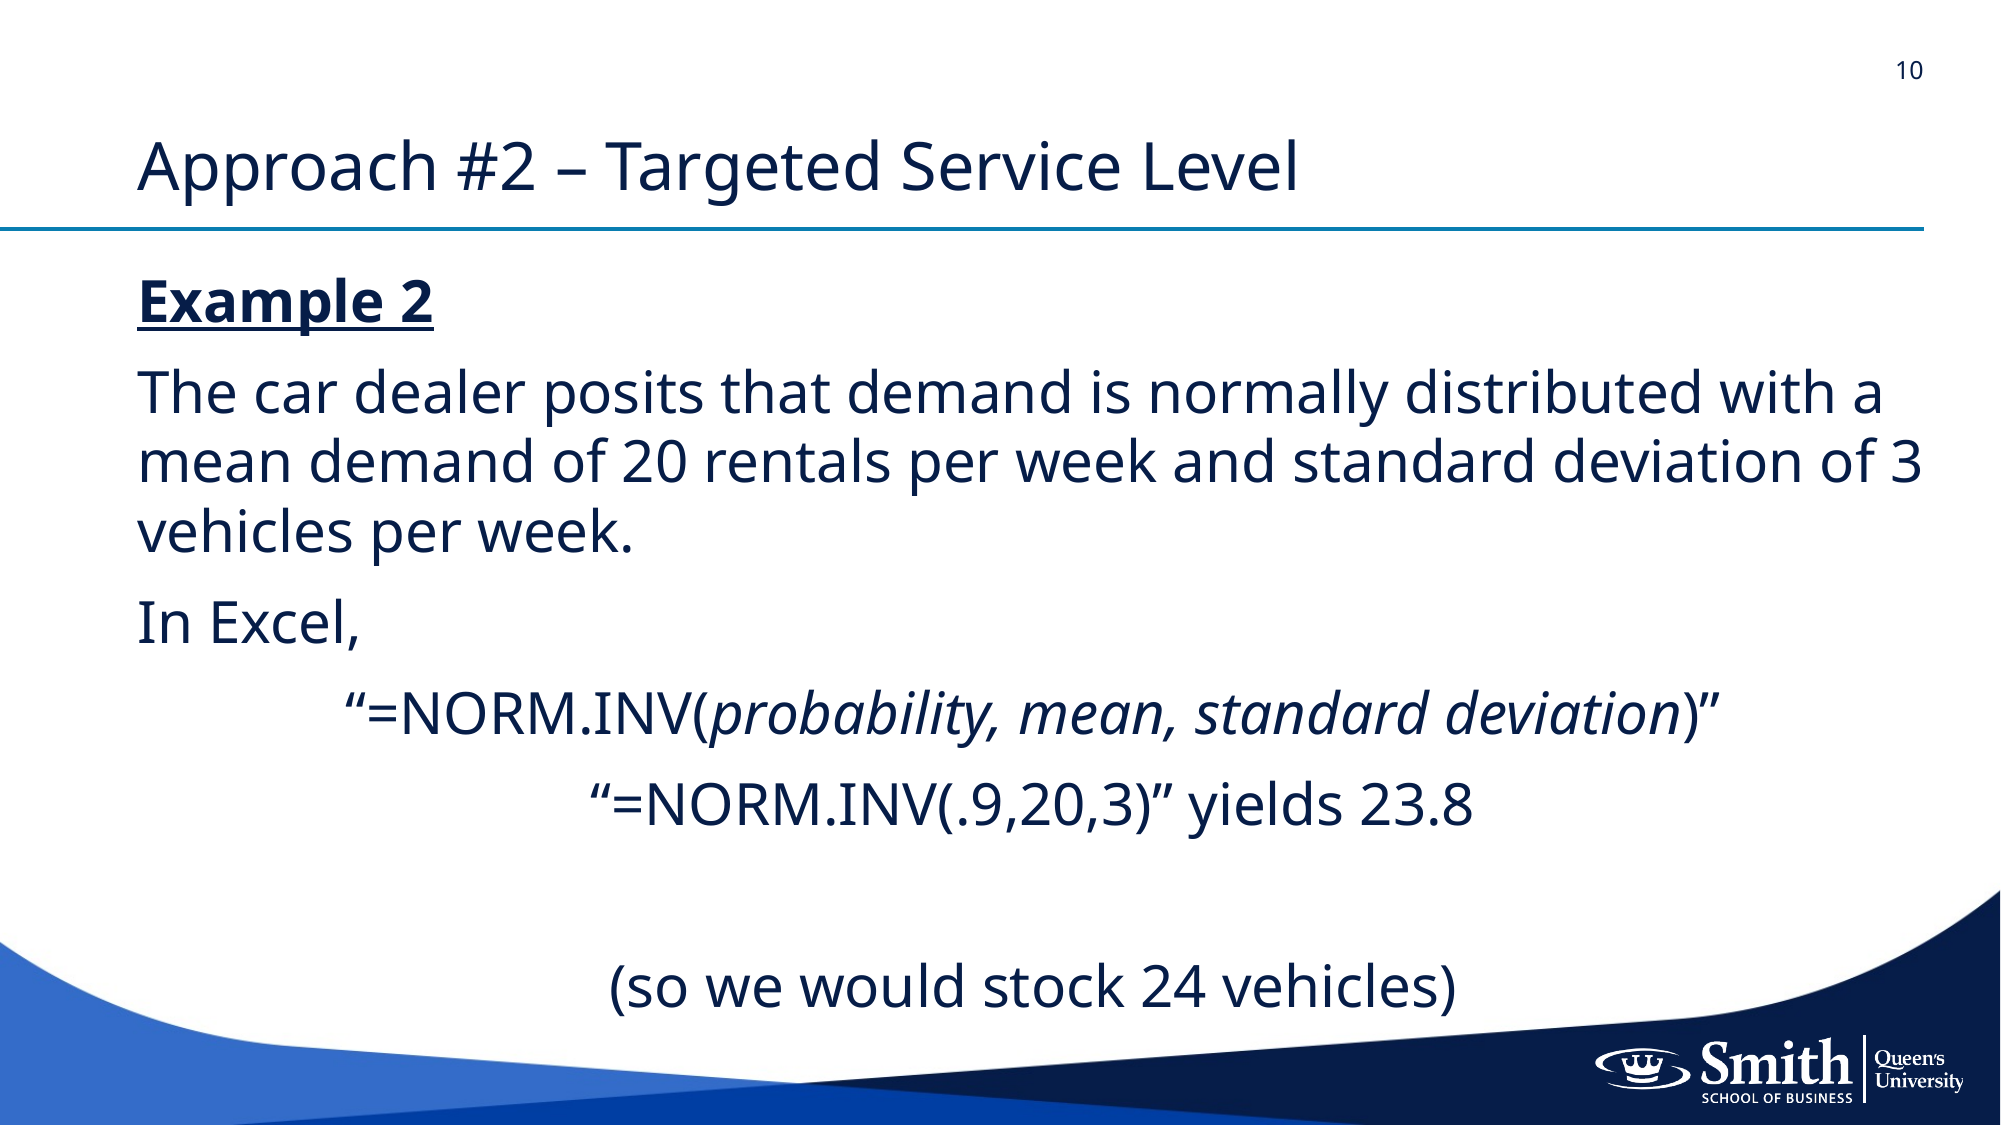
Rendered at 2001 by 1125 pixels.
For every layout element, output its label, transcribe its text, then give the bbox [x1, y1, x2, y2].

list Example 2 The car dealer posits that demand is normally distributed with a mean demand of 20 rentals per week and standard deviation of 3 vehicles per week. In Excel, “=NORM.INV(probability, mean, standard deviation)” “=NORM.INV(.9,20,3)” yields 23.8 (so we would stock 24 vehicles) [137, 263, 1929, 902]
picture [0, 0, 2001, 1125]
title Approach #2 – Targeted Service Level [137, 51, 1680, 205]
